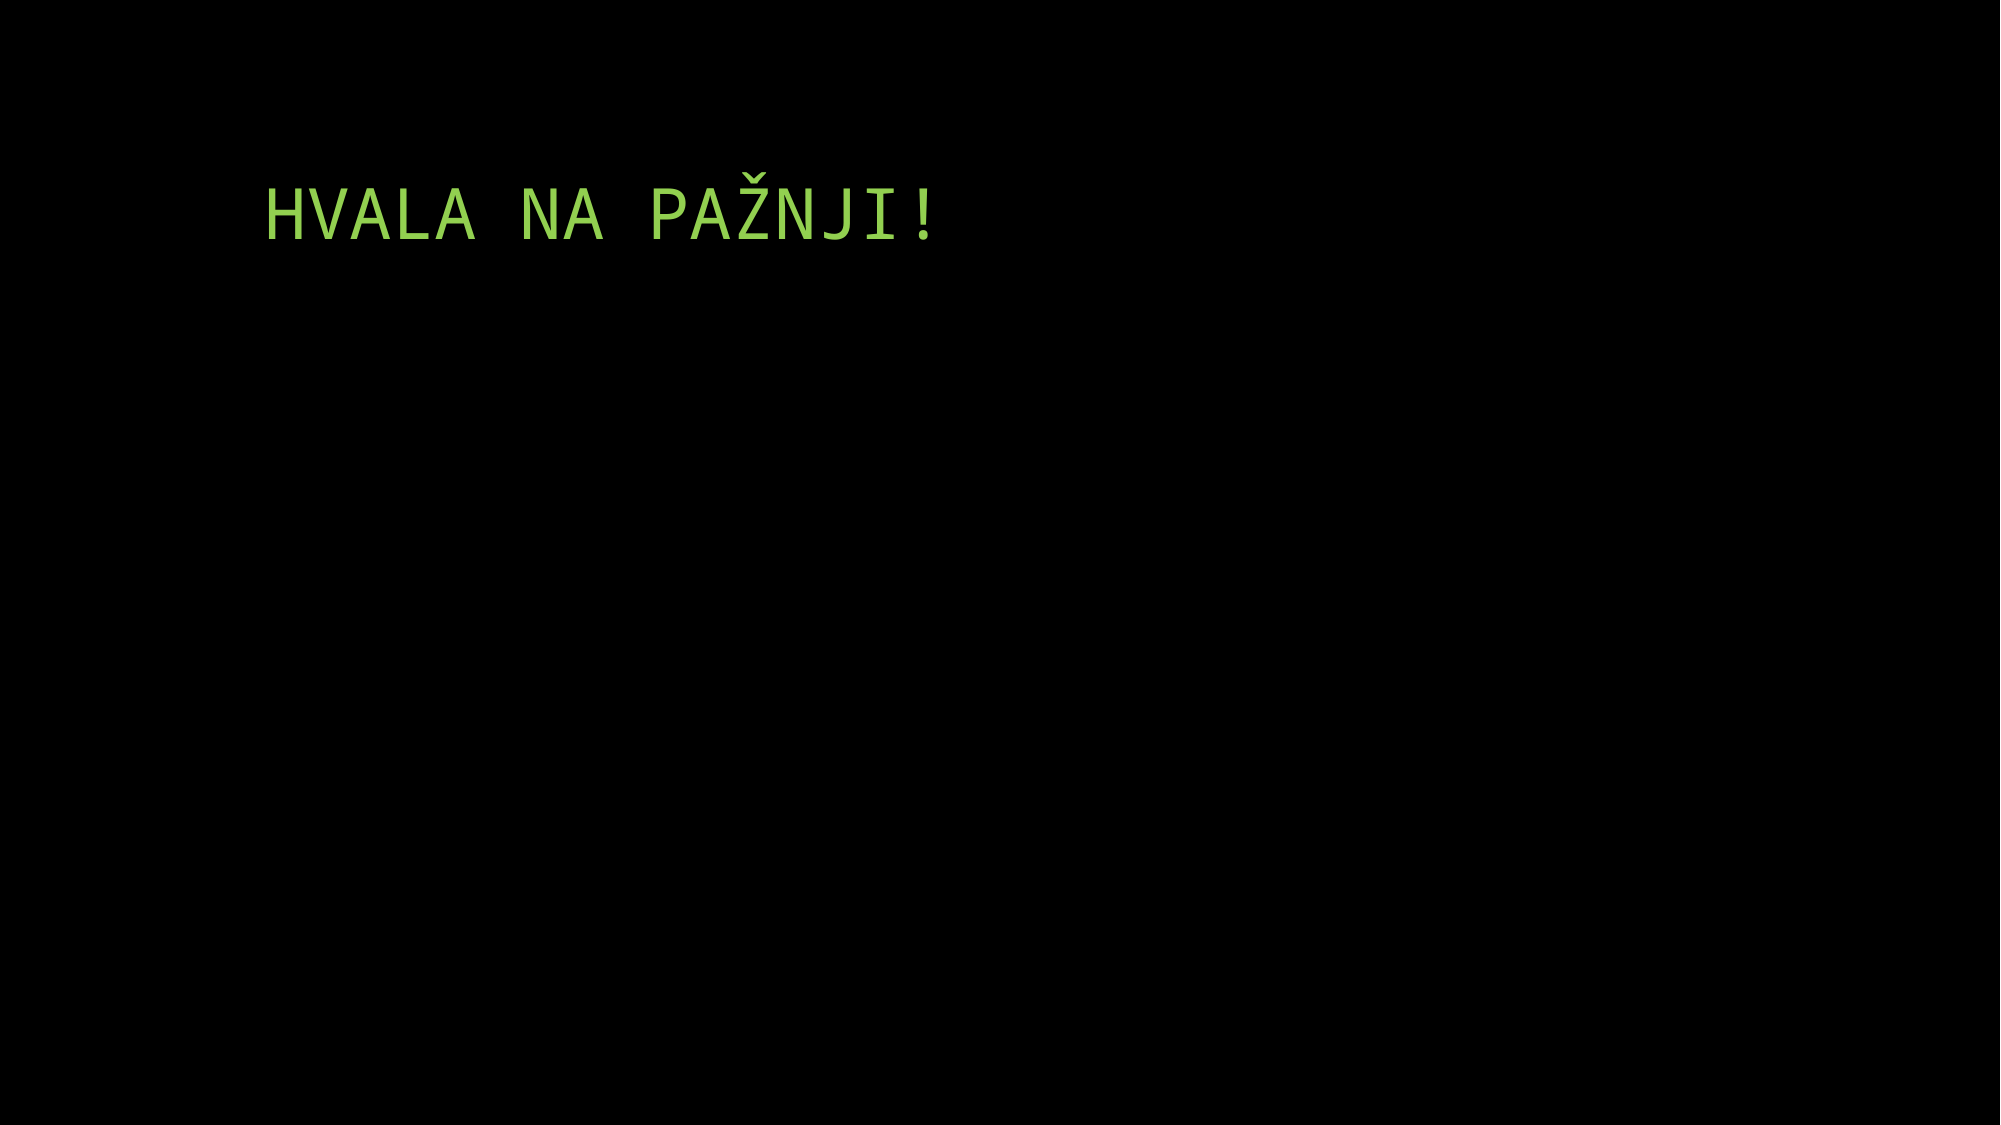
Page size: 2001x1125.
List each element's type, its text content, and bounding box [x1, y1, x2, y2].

title HVALA NA PAŽNJI! [249, 75, 1750, 263]
